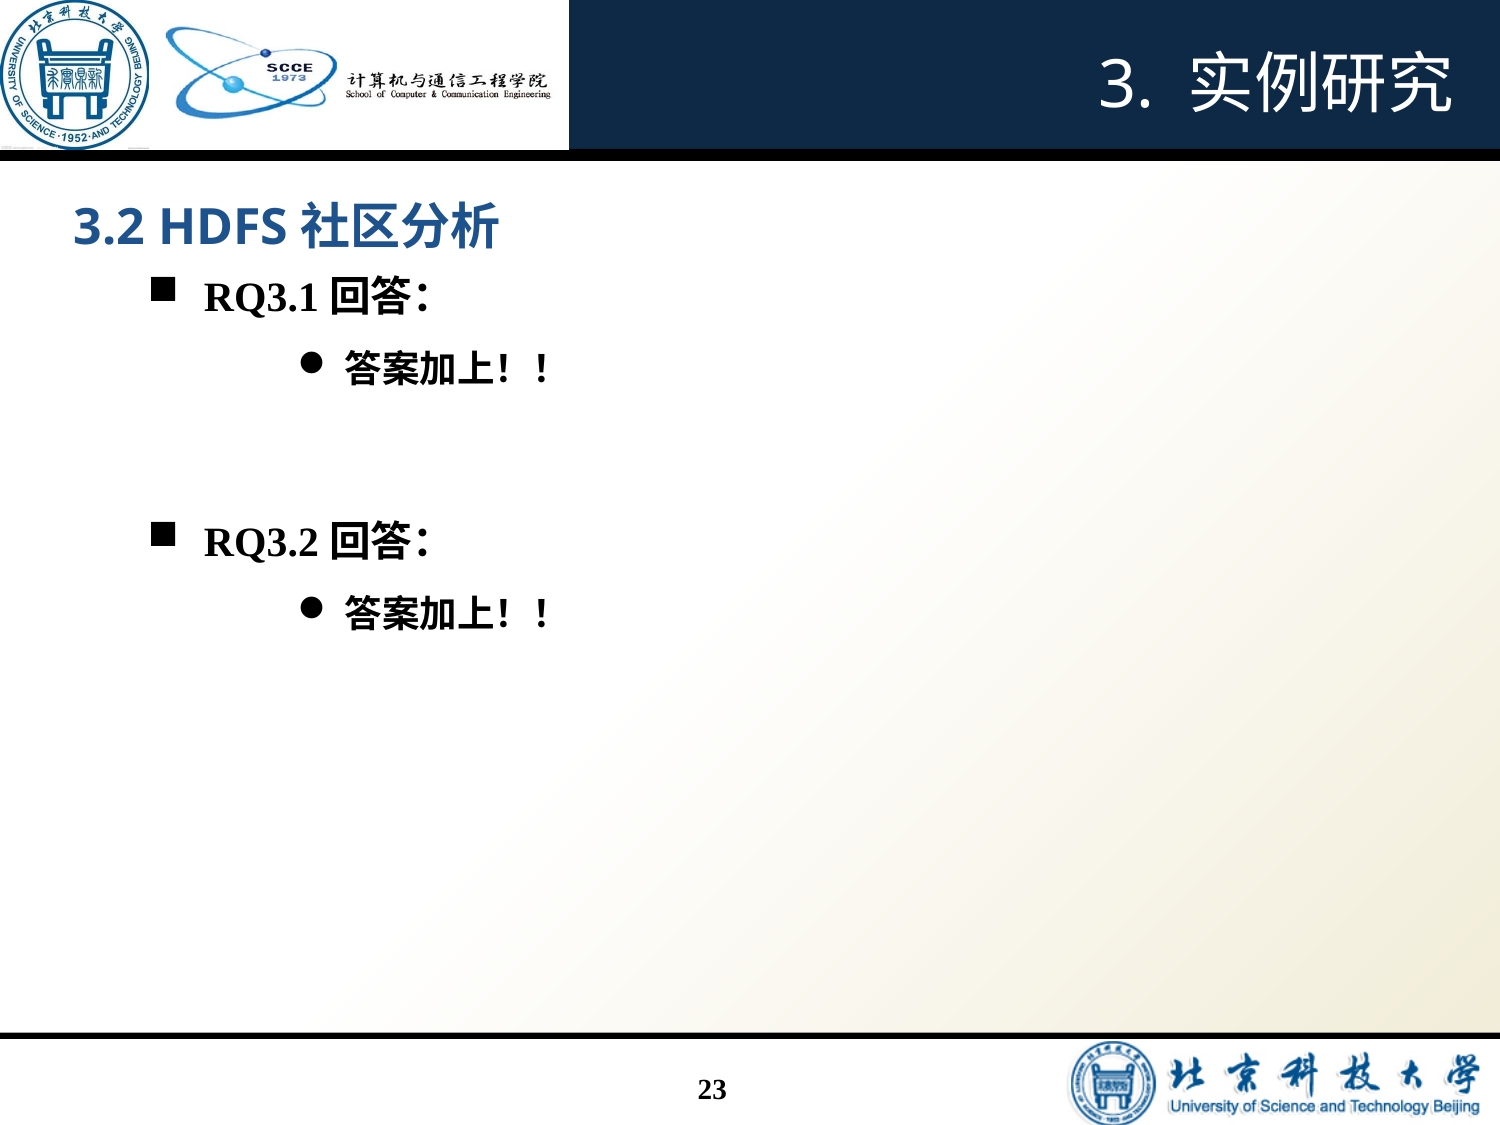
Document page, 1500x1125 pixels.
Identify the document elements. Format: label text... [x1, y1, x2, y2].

picture [0, 0, 569, 150]
slide_number 22 [537, 1062, 888, 1111]
text_box [10, 0, 61, 28]
text_box 3.2 HDFS社区分析 [59, 186, 1470, 262]
title 3. 实例研究 [573, 24, 1470, 138]
picture [1066, 1040, 1498, 1125]
text_box RQ3.1回答： 答案加上！！ RQ3.2回答： 答案加上！！ [132, 262, 1415, 643]
